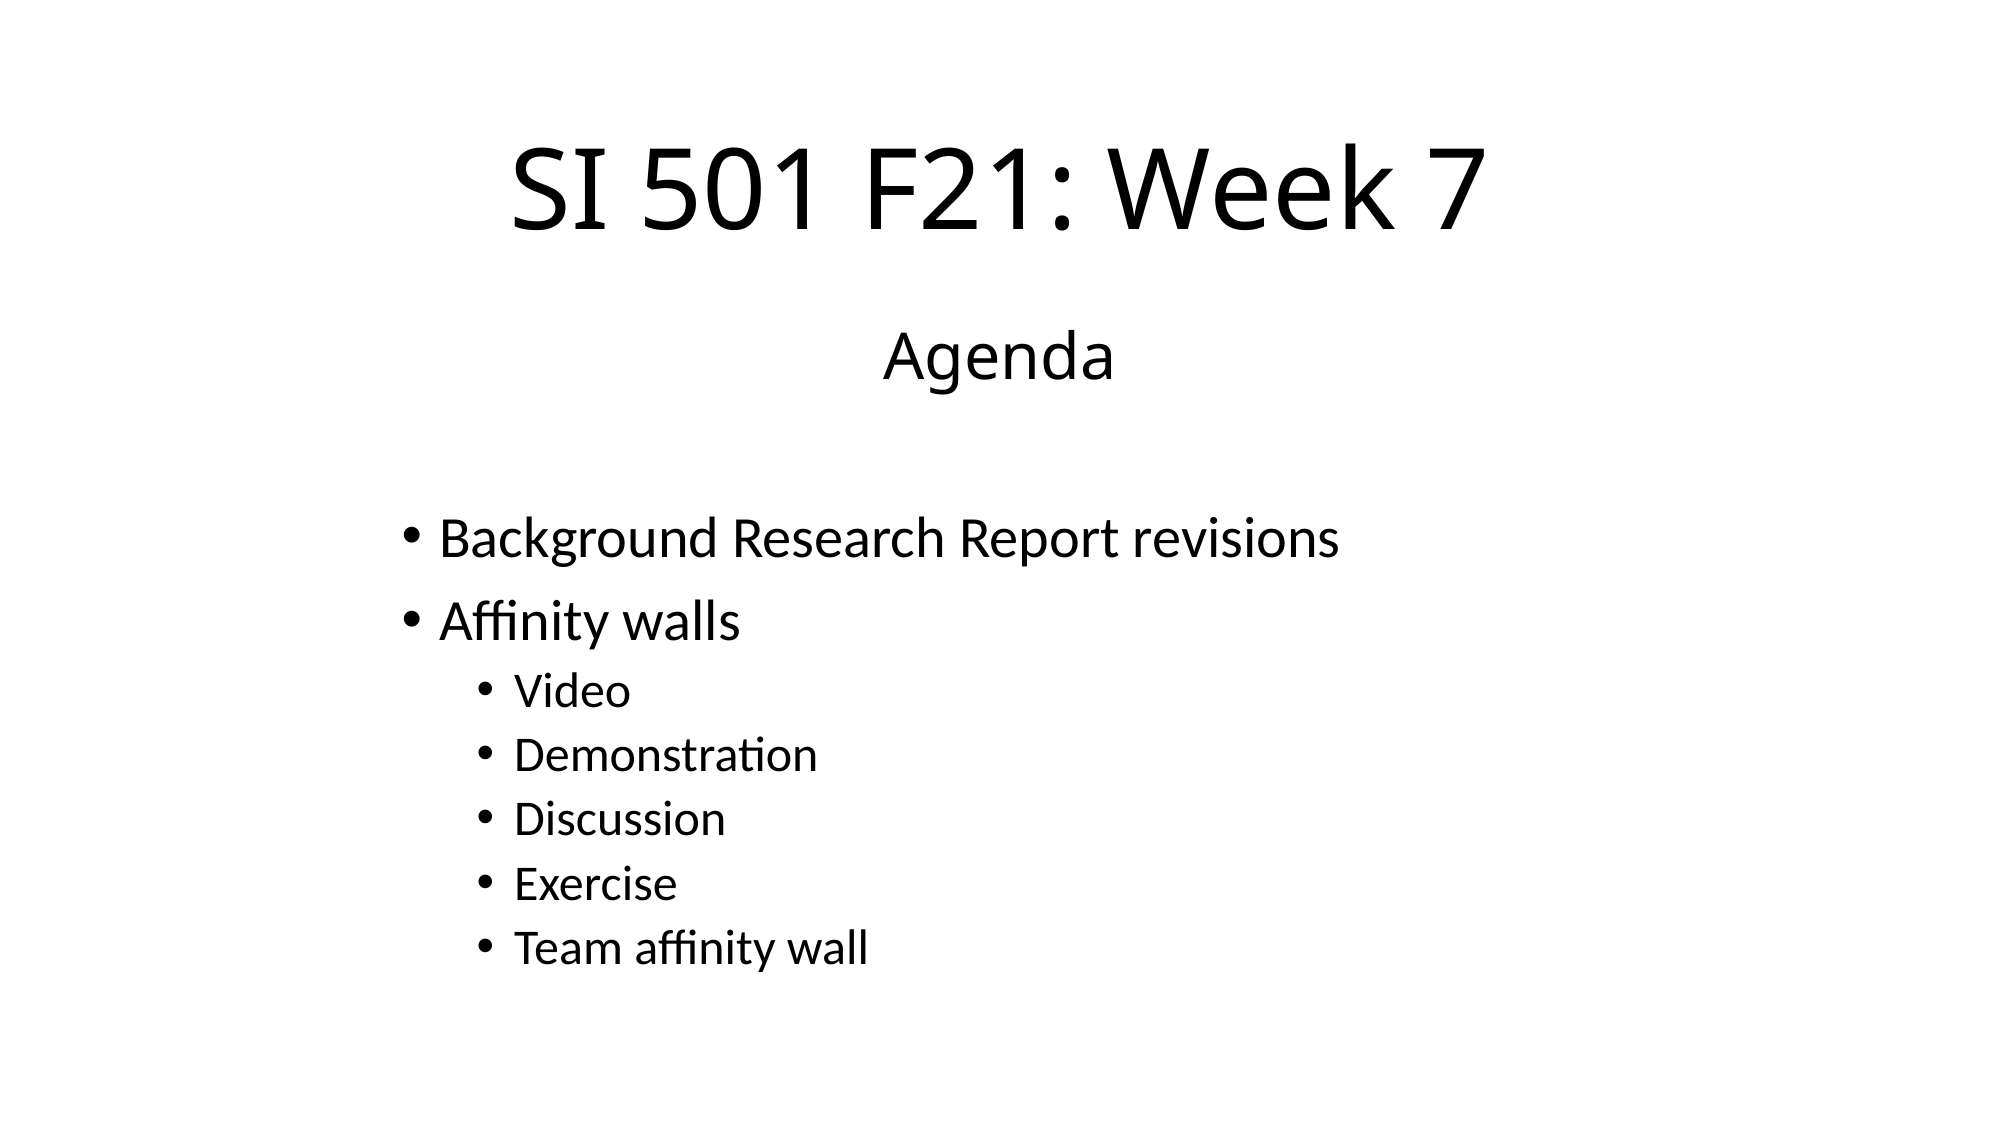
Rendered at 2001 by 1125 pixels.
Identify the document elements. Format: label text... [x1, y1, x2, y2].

list Background Research Report revisions Affinity walls Video Demonstration Discussion Exercise Team affinity wall [386, 499, 1599, 1008]
title SI 501 F21: Week 7 Agenda [137, 26, 1863, 500]
